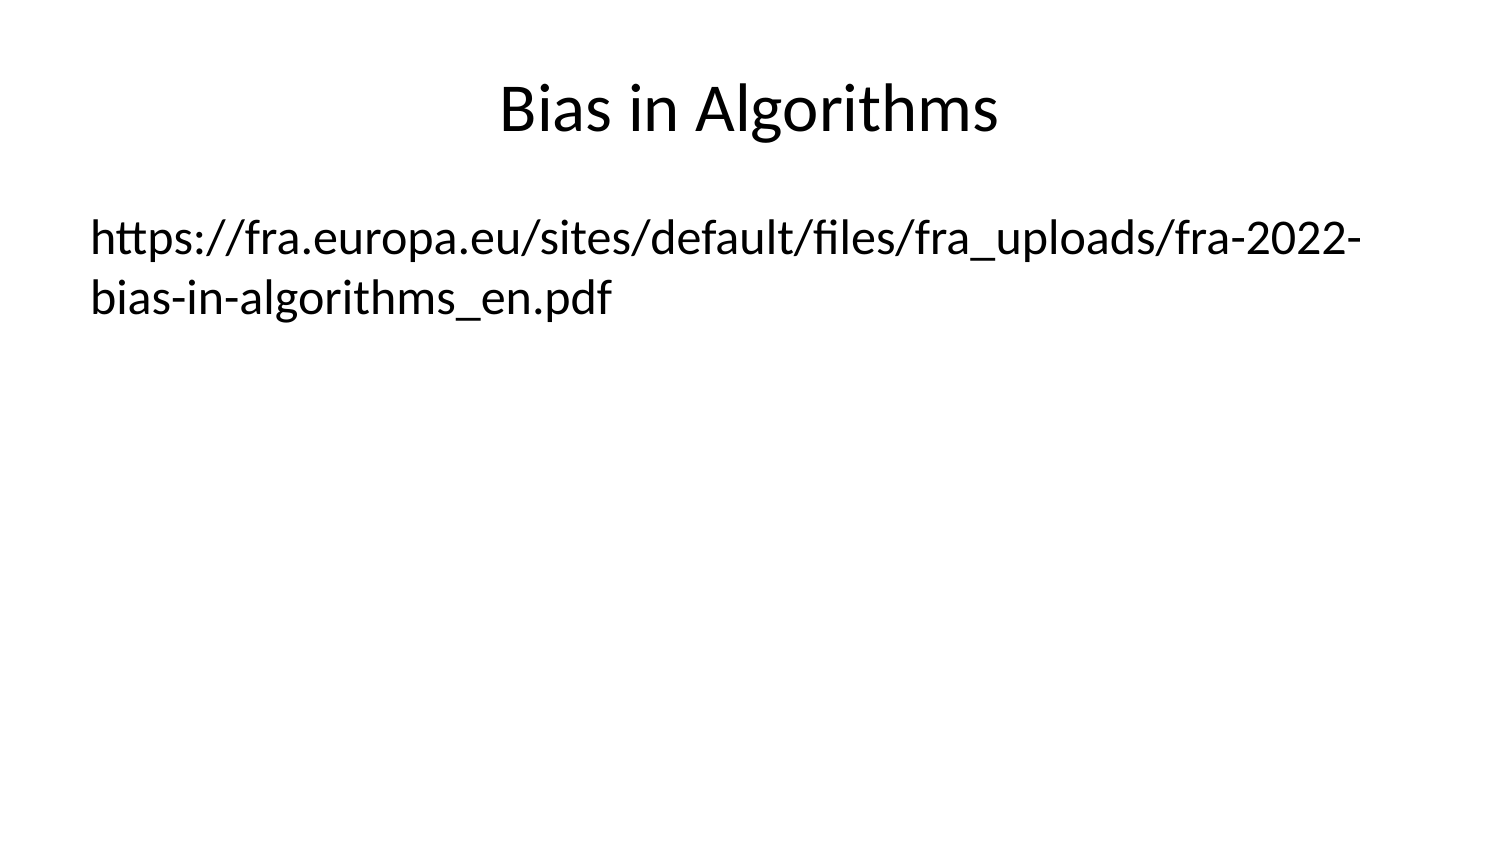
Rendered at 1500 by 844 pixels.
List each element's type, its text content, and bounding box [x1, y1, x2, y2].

list https://fra.europa.eu/sites/default/files/fra_uploads/fra-2022-bias-in-algorithms_en.pdf [75, 196, 1425, 754]
title Bias in Algorithms [75, 33, 1425, 175]
